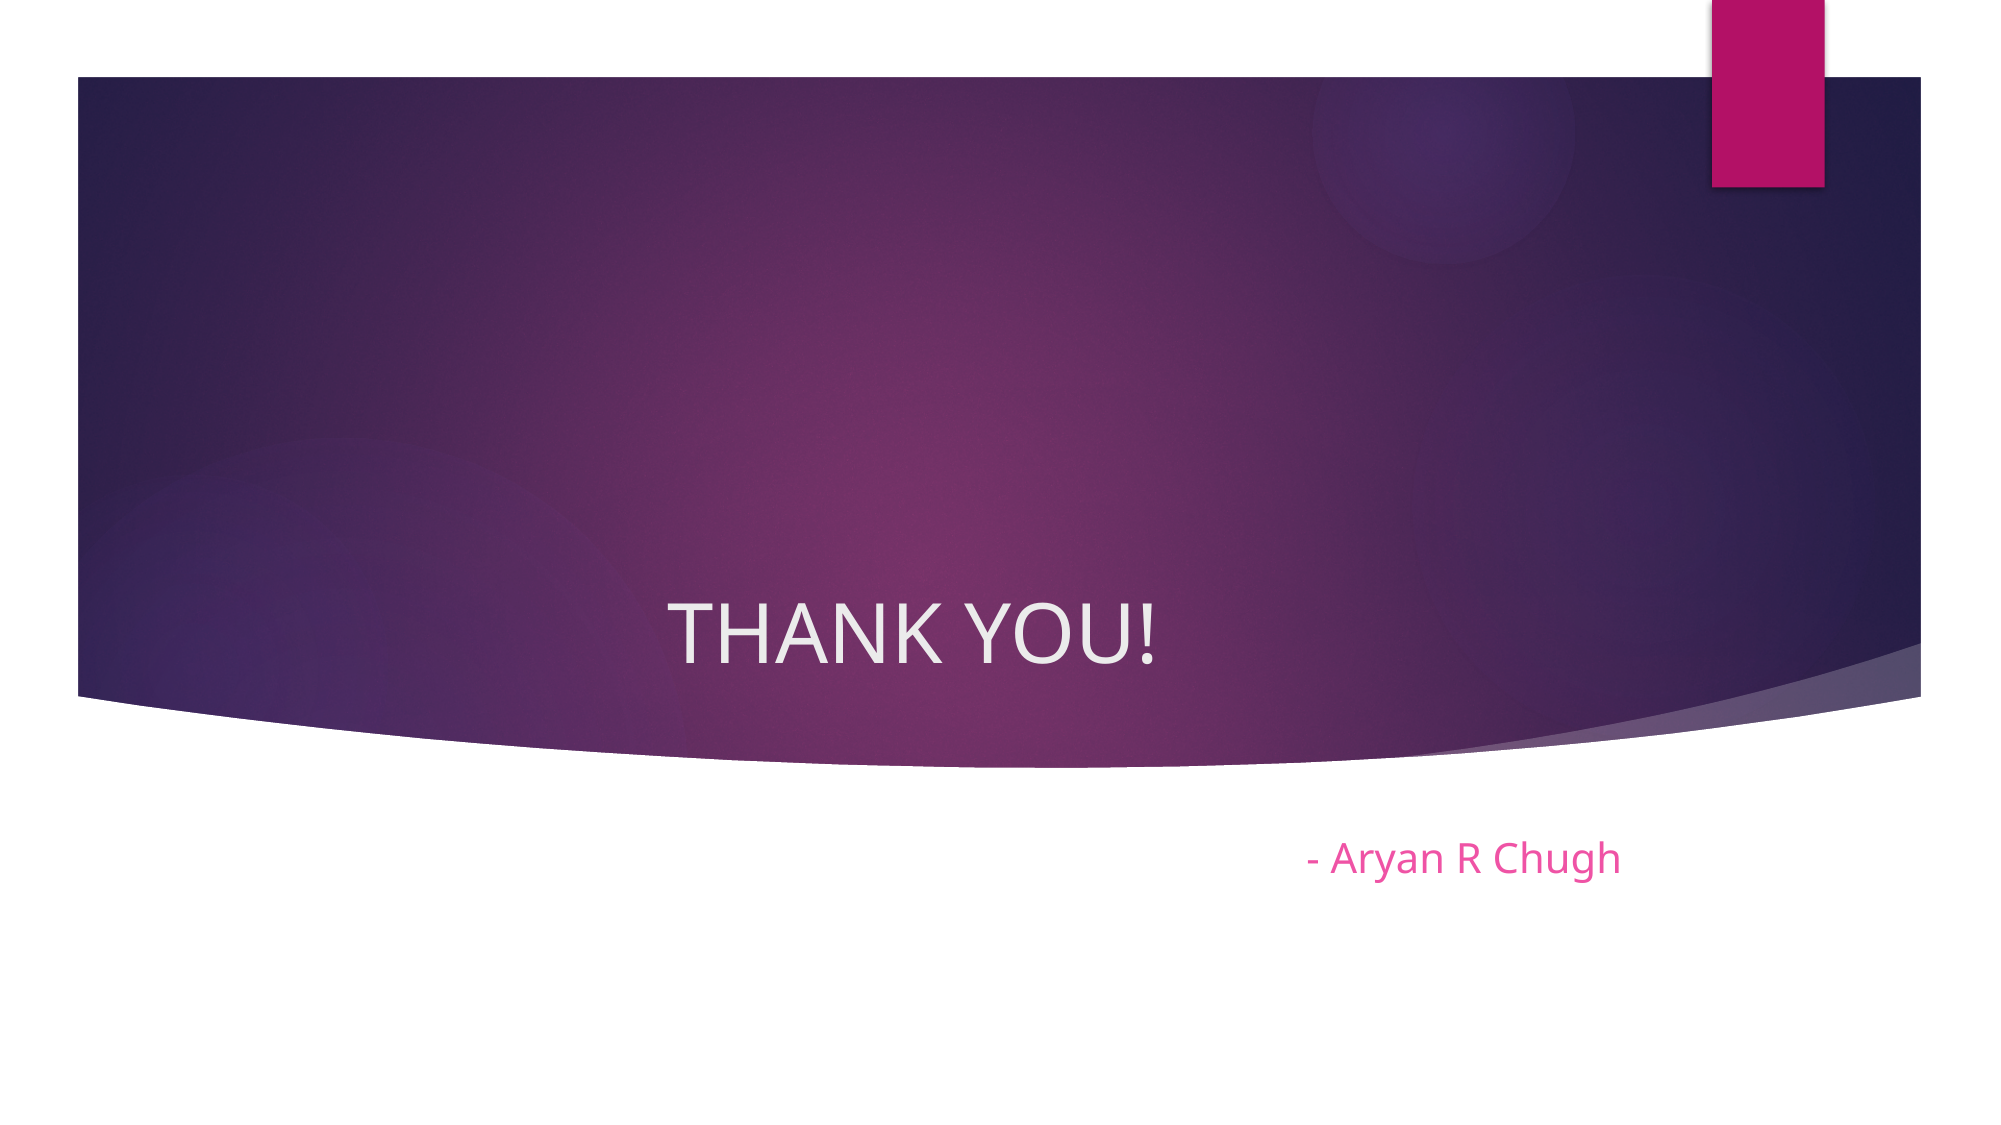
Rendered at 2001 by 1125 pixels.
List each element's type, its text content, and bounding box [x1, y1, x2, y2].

title THANK YOU! [189, 388, 1638, 688]
list - Aryan R Chugh [189, 824, 1638, 966]
